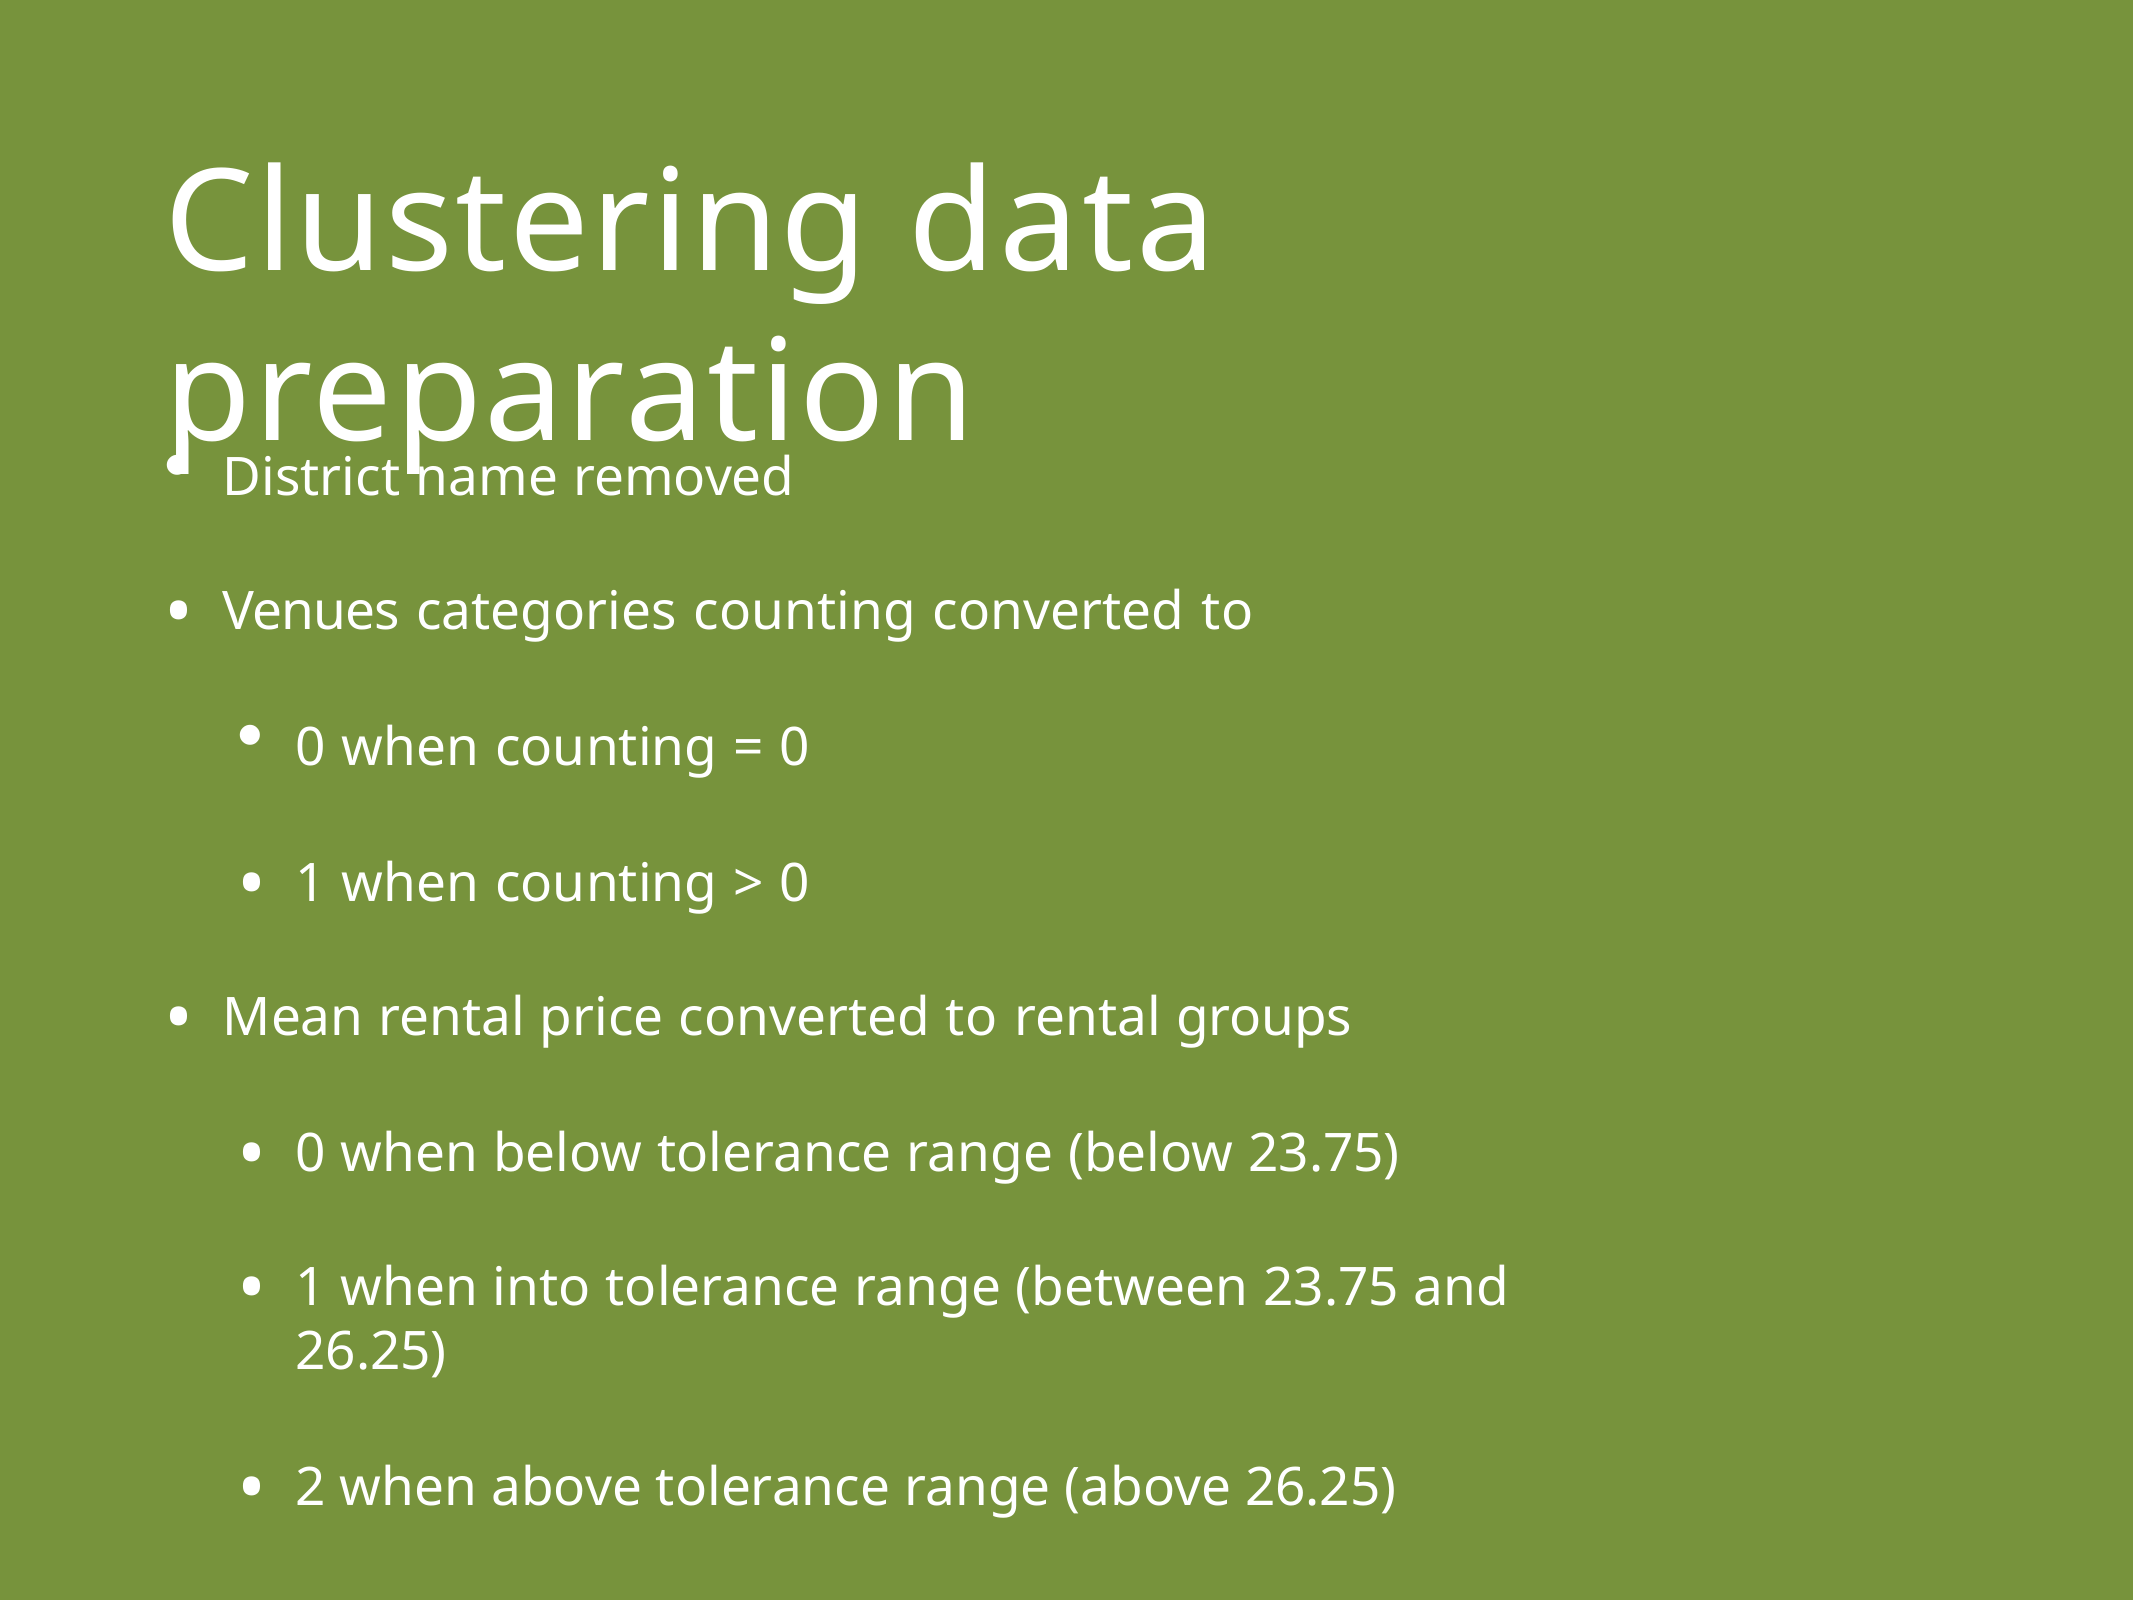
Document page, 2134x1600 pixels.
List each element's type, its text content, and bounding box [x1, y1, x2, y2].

title Clustering data preparation [162, 116, 1965, 470]
text_box District name removed Venues categories counting converted to 0 when counting = 0 1 when counting > 0 Mean rental price converted to rental groups 0 when below tolerance range (below 23.75) 1 when into tolerance range (between 23.75 and 26.25) 2 when above tolerance range (above 26.25) [160, 410, 1611, 1517]
